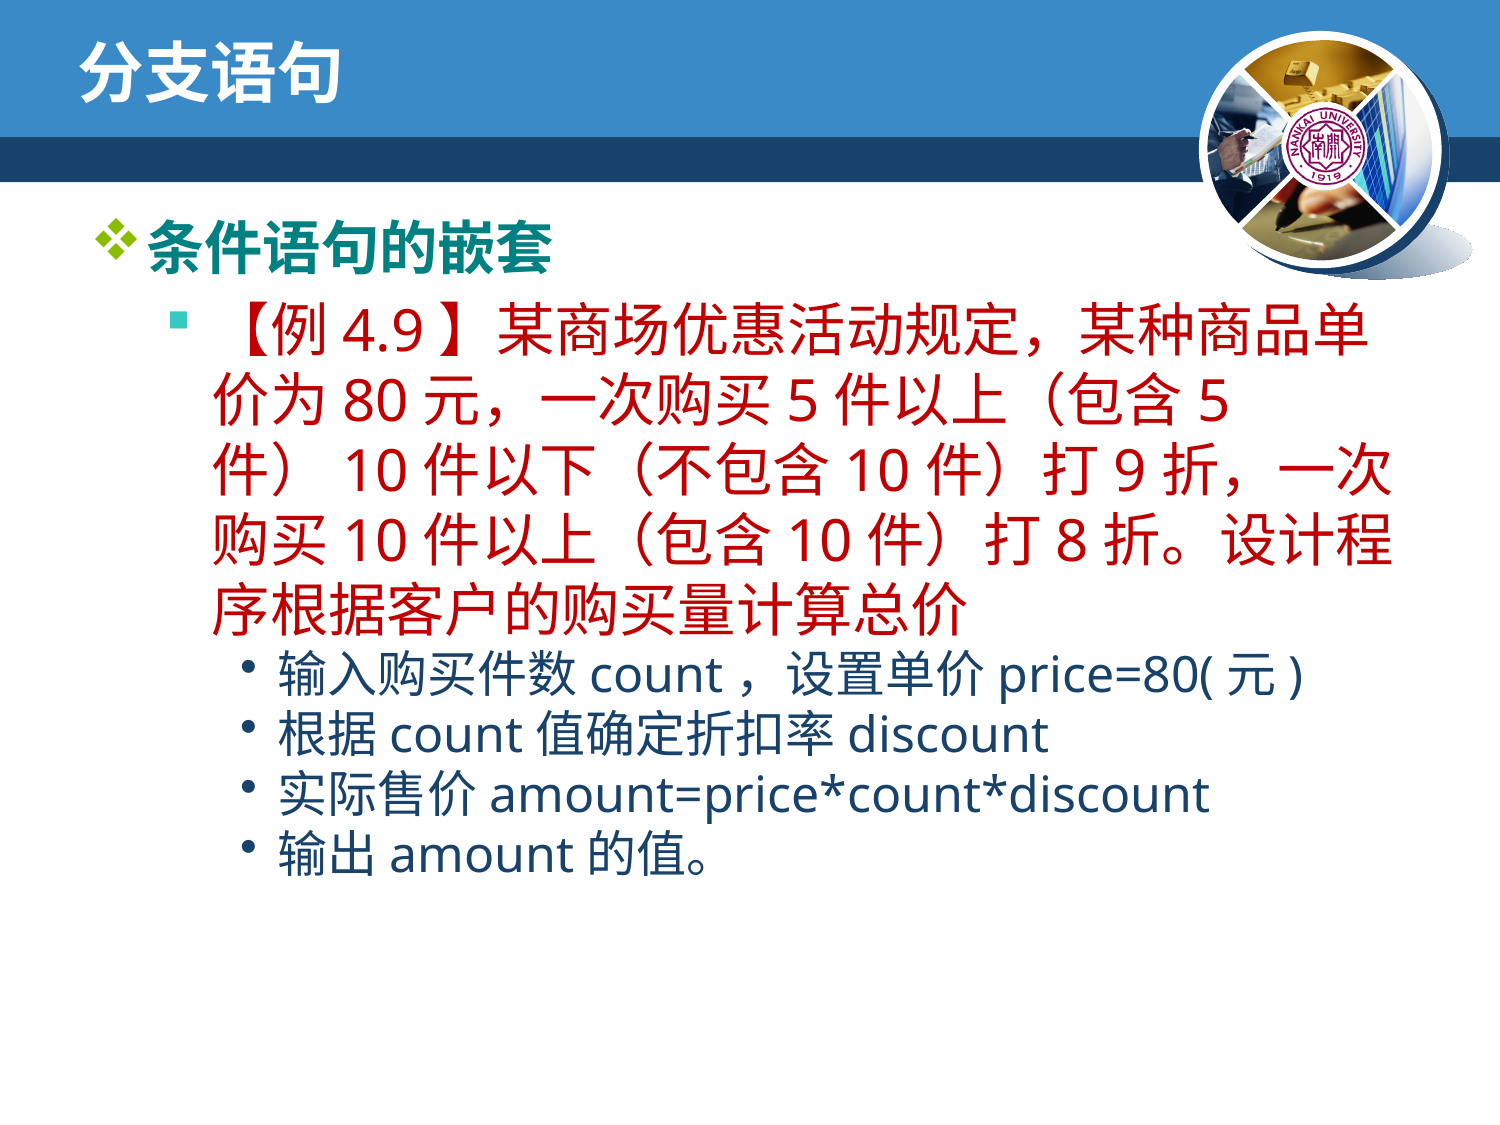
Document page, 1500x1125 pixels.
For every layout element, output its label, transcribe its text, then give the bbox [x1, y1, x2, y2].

title 分支语句 [62, 24, 1275, 118]
picture [1207, 40, 1433, 203]
list 条件语句的嵌套 【例4.9】某商场优惠活动规定，某种商品单价为80元，一次购买5件以上（包含5件）10件以下（不包含10件）打9折，一次购买10件以上（包含10件）打8折。设计程序根据客户的购买量计算总价 输入购买件数count，设置单价price=80(元) 根据count值确定折扣率discount 实际售价amount=price*count*discount 输出amount的值。 [75, 203, 1425, 1065]
